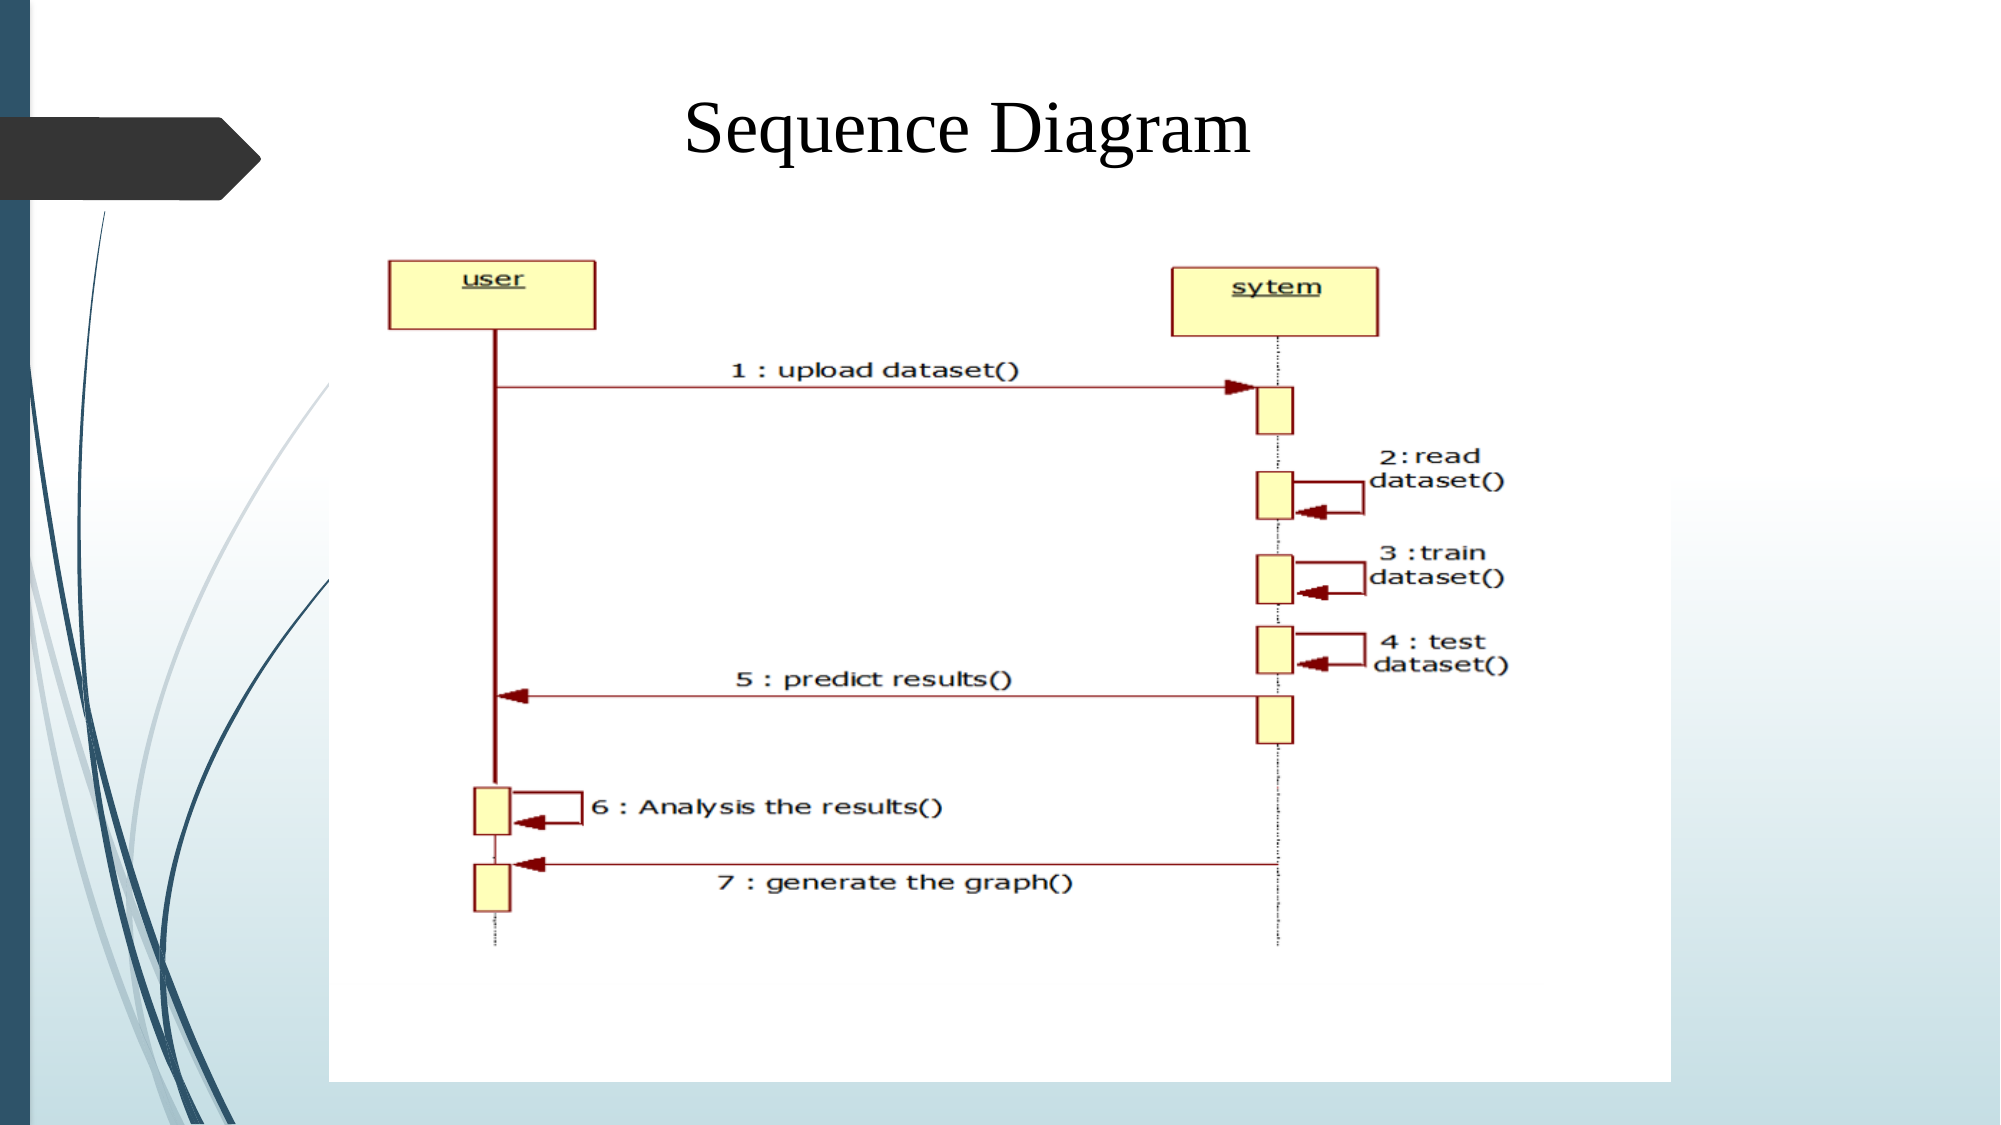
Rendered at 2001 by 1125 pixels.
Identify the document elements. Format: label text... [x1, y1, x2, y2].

text_box Sequence Diagram [668, 70, 1331, 176]
picture [329, 198, 1671, 1083]
